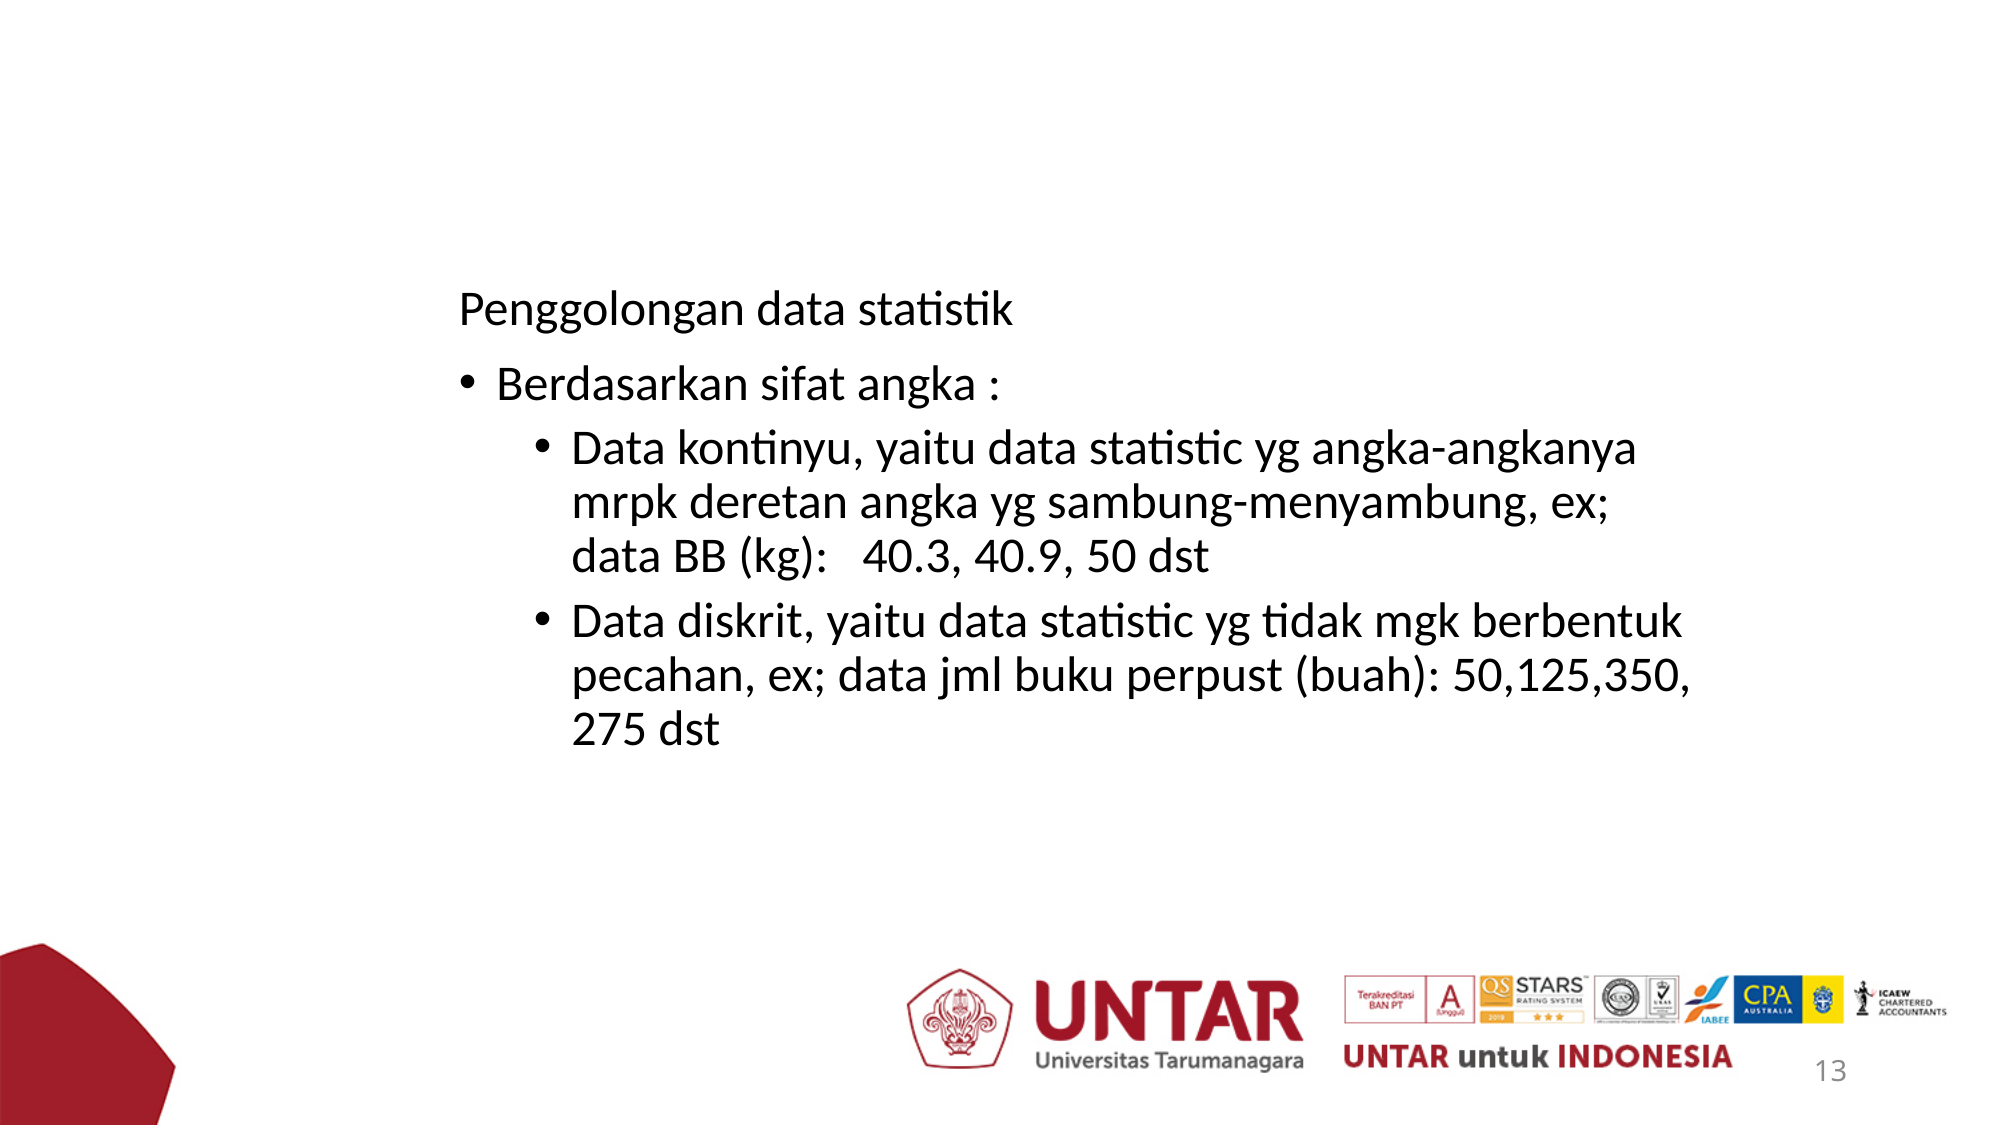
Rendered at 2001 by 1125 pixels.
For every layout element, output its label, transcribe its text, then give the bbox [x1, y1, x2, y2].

list Penggolongan data statistik Berdasarkan sifat angka : Data kontinyu, yaitu data statistic yg angka-angkanya mrpk deretan angka yg sambung-menyambung, ex; data BB (kg): 40.3, 40.9, 50 dst Data diskrit, yaitu data statistic yg tidak mgk berbentuk pecahan, ex; data jml buku perpust (buah): 50,125,350, 275 dst [444, 275, 1719, 1006]
slide_number 13 [1412, 1042, 1863, 1103]
picture [0, 0, 2001, 1125]
